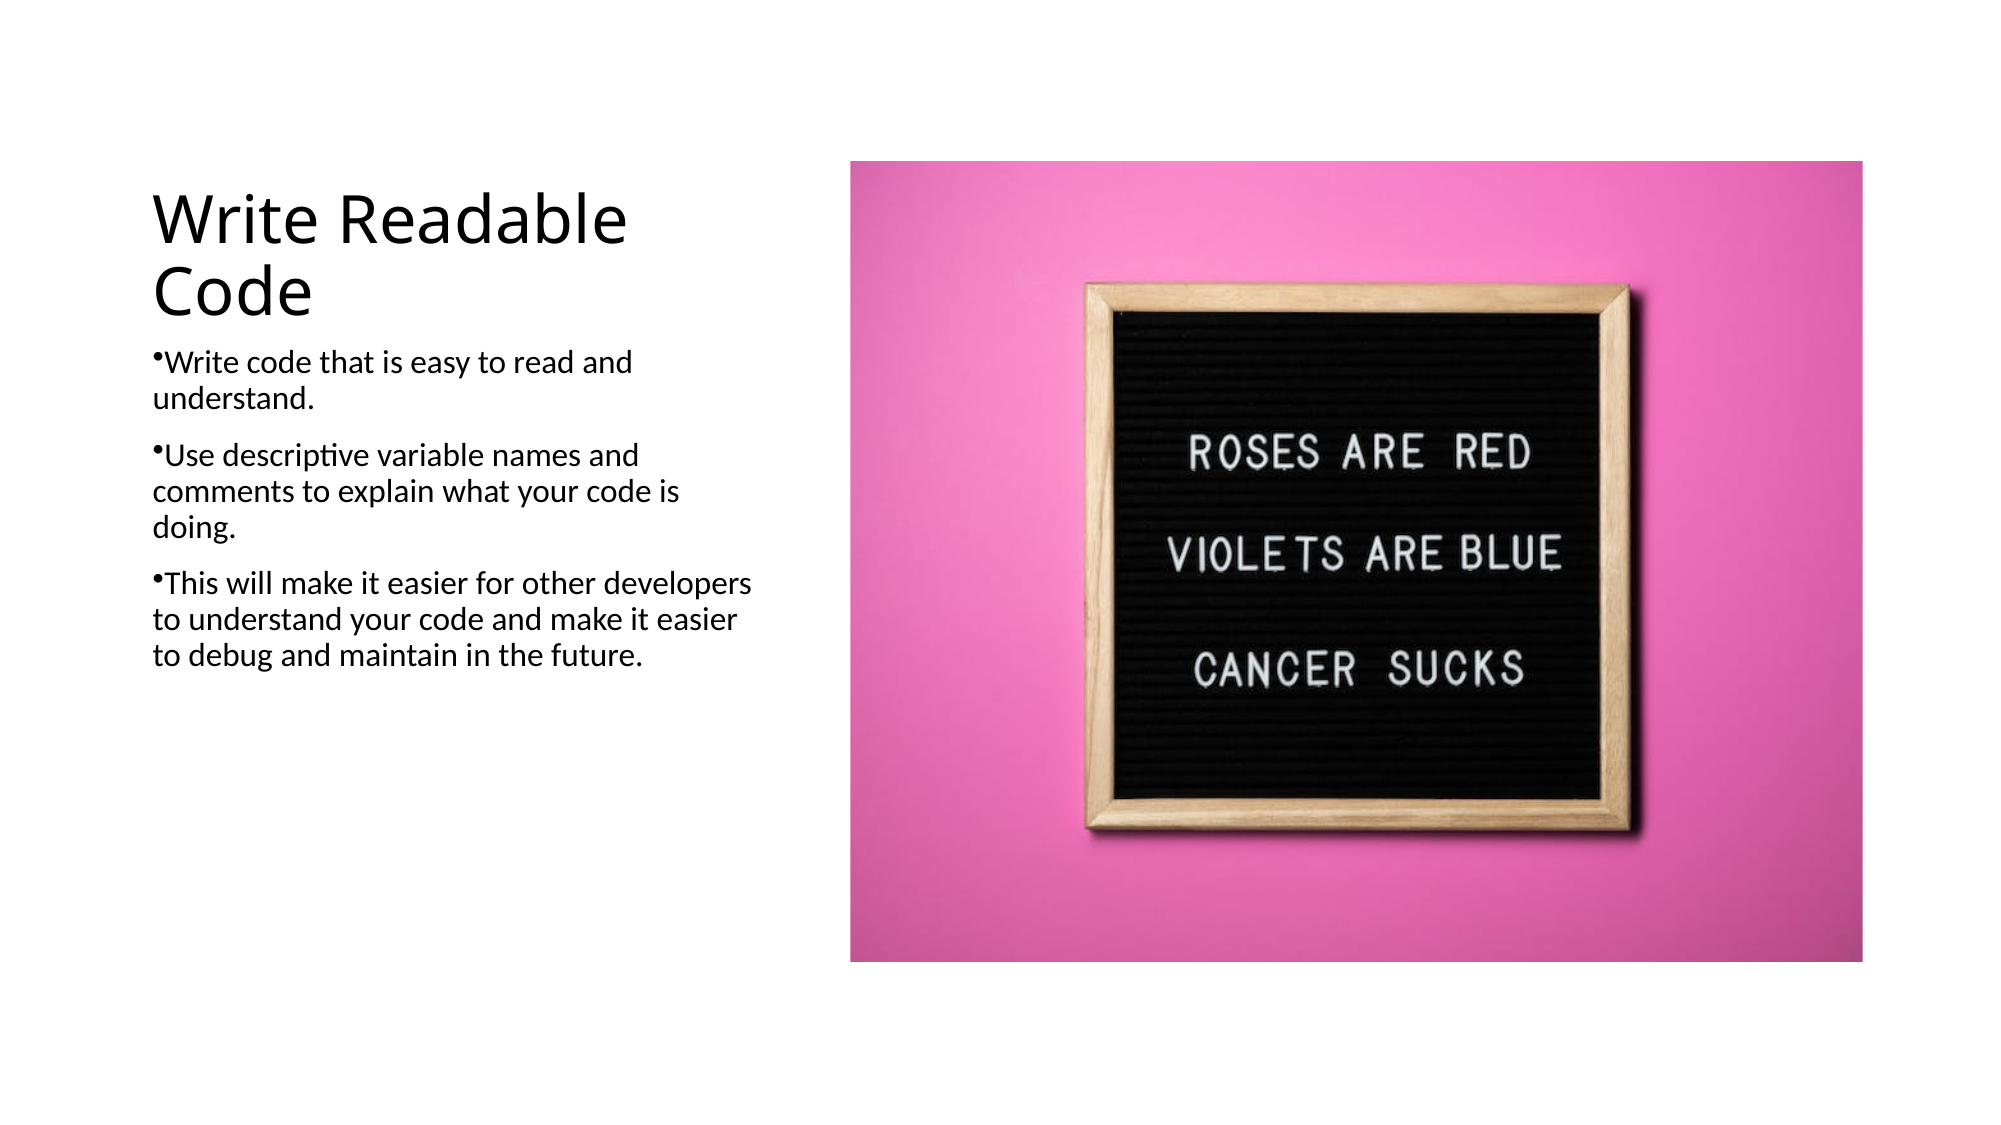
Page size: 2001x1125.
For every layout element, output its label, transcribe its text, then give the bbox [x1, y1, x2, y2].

list Write code that is easy to read and understand. Use descriptive variable names and comments to explain what your code is doing. This will make it easier for other developers to understand your code and make it easier to debug and maintain in the future. [137, 337, 783, 963]
title Write Readable Code [137, 75, 783, 337]
picture [850, 161, 1863, 962]
